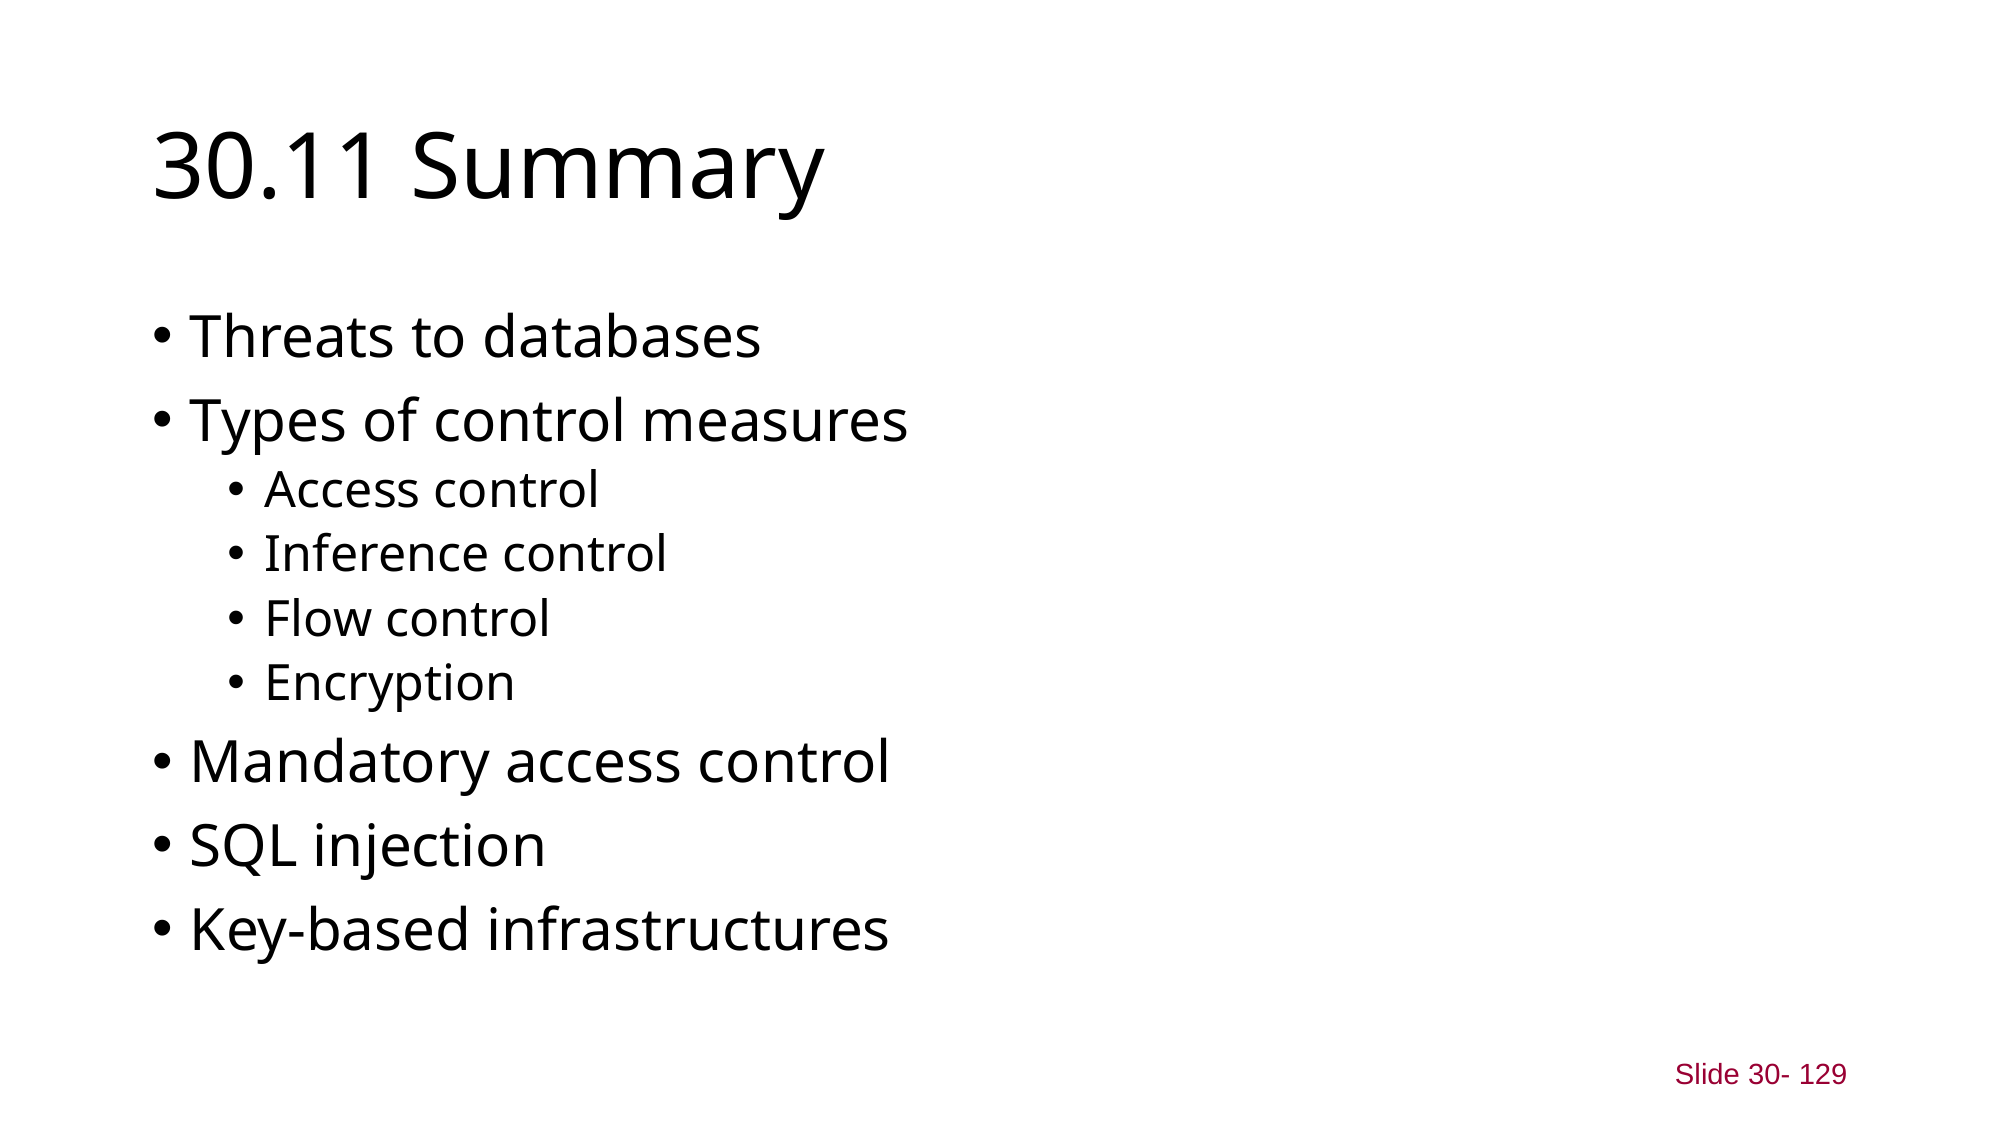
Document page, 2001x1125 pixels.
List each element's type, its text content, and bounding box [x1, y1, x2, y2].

slide_number Slide 30- 129 [1412, 1042, 1863, 1103]
list Threats to databases Types of control measures Access control Inference control Flow control Encryption Mandatory access control SQL injection Key-based infrastructures [137, 299, 1863, 1014]
title 30.11 Summary [137, 59, 1863, 278]
